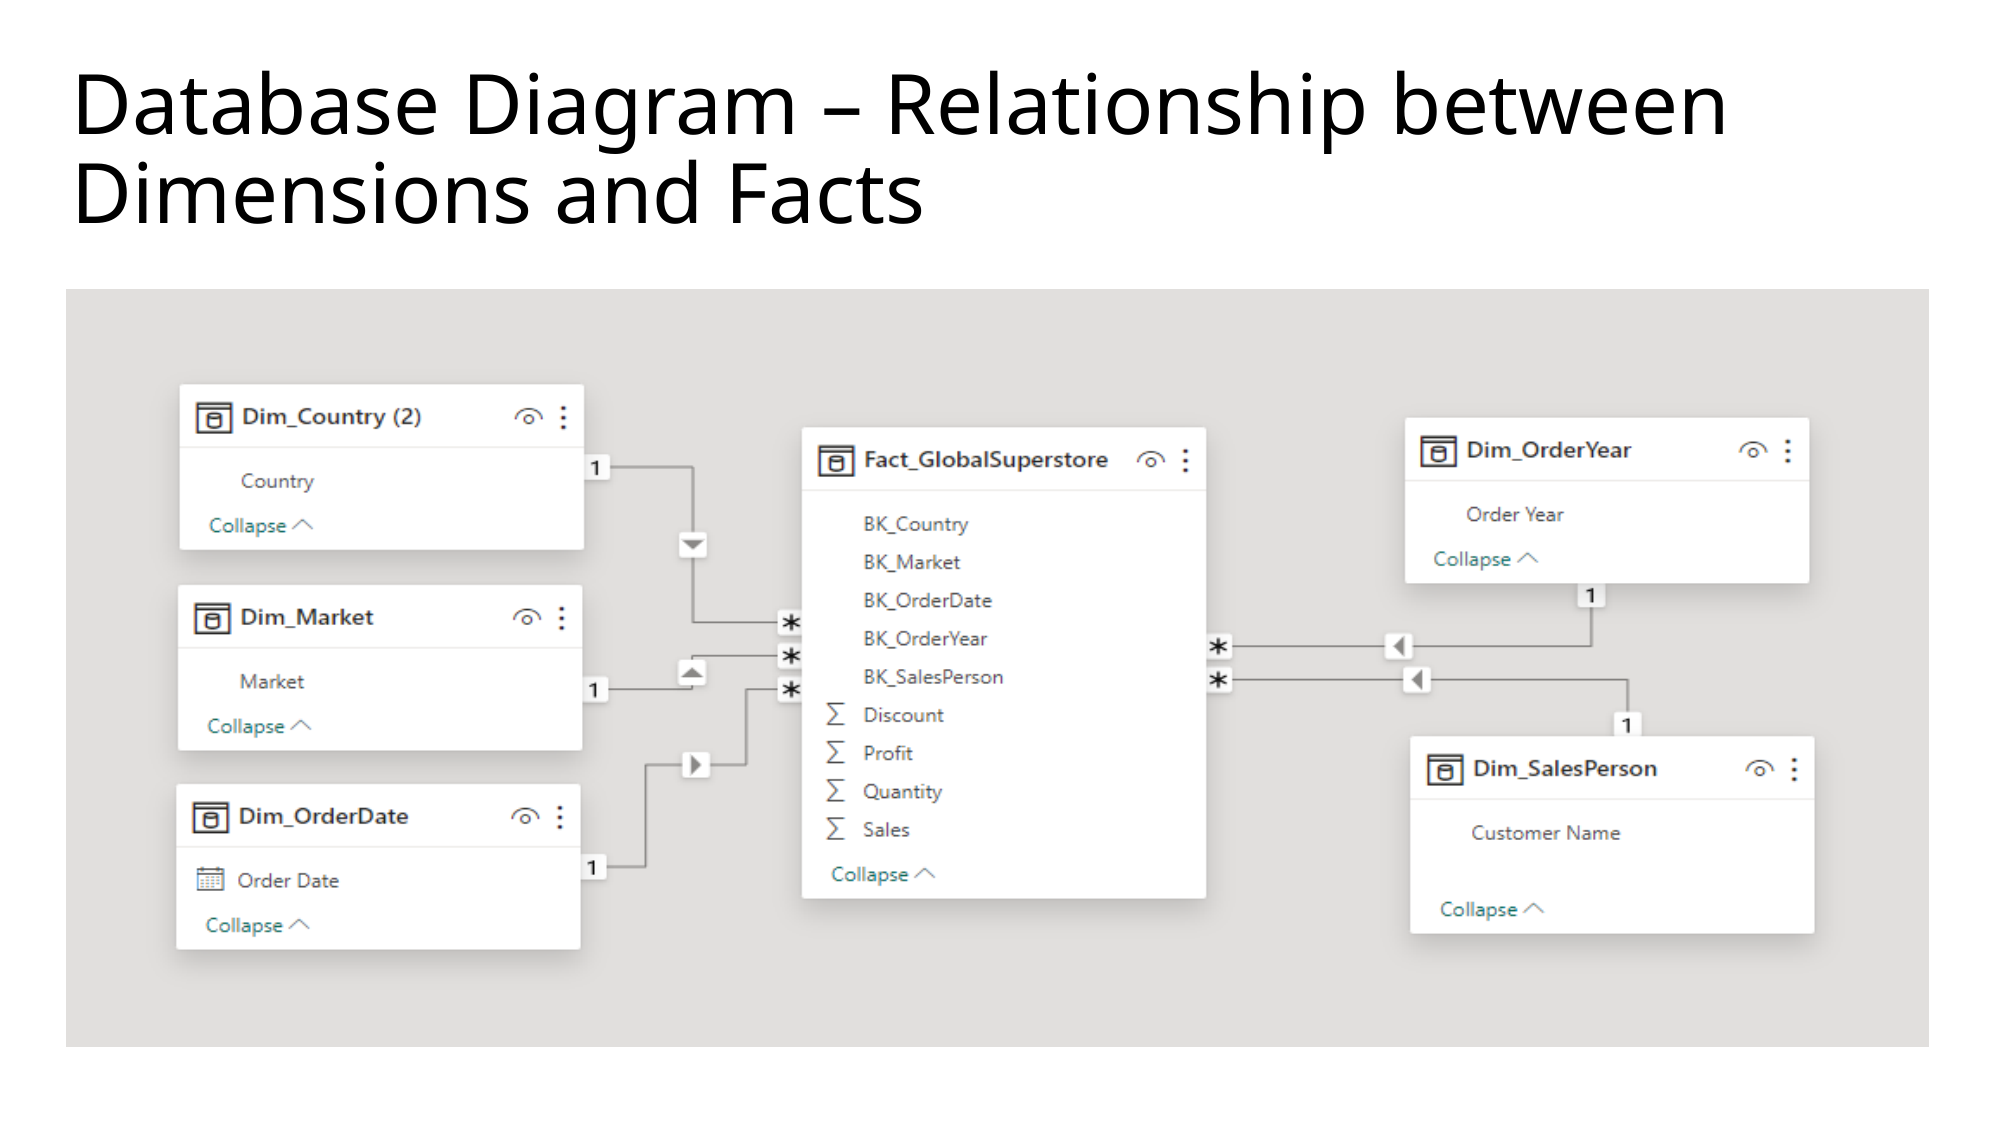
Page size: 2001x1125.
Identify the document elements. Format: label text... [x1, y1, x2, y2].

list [66, 289, 1929, 1047]
text_box Database Diagram – Relationship between Dimensions and Facts [56, 43, 2000, 261]
